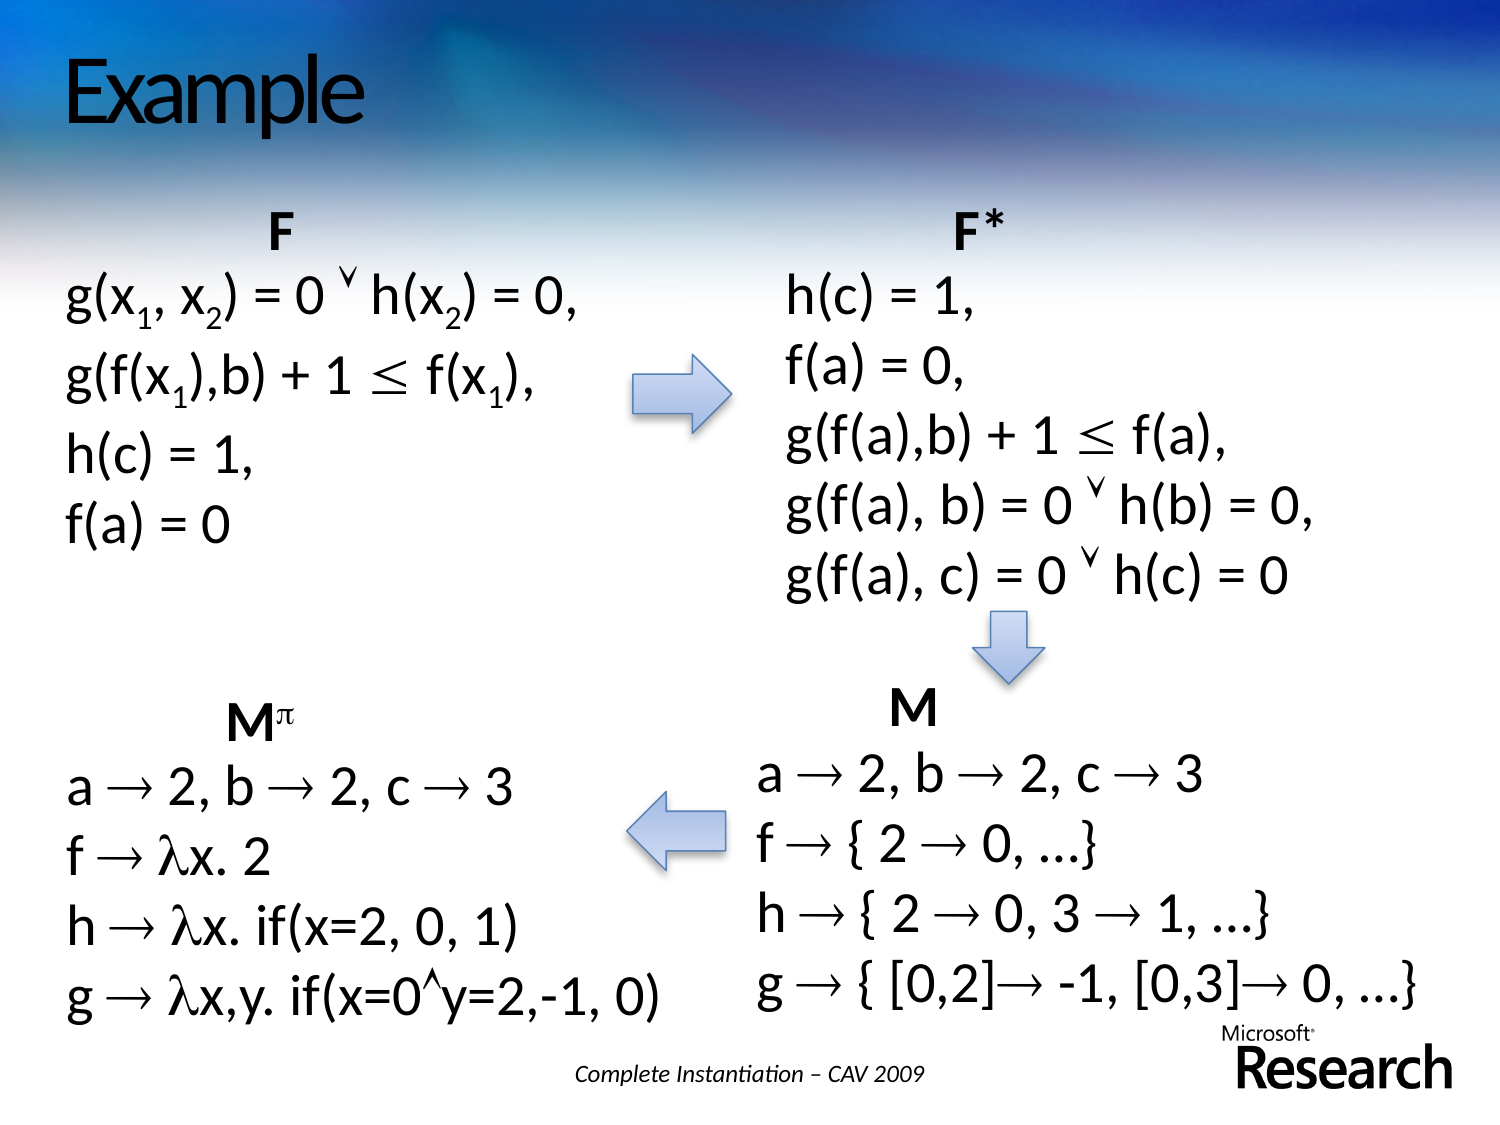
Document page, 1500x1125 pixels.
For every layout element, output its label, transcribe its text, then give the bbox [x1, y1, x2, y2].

text_box h(c) = 1, f(a) = 0, g(f(a),b) + 1  f(a), g(f(a), b) = 0  h(b) = 0, g(f(a), c) = 0  h(c) = 0 [770, 249, 1361, 614]
footer Complete Instantiation – CAV 2009 [512, 1042, 988, 1103]
title Example [62, 37, 1438, 148]
text_box [971, 610, 1046, 661]
text_box g(x1, x2) = 0  h(x2) = 0, g(f(x1),b) + 1  f(x1), h(c) = 1, f(a) = 0 [50, 248, 640, 563]
text_box M [111, 676, 409, 740]
text_box M [771, 661, 1070, 726]
text_box F* [832, 185, 1130, 249]
text_box [632, 353, 733, 435]
text_box a  2, b  2, c  3 f  x. 2 h  x. if(x=2, 0, 1) g  x,y. if(x=0y=2,-1, 0) [51, 740, 748, 1035]
text_box F [132, 185, 431, 270]
text_box a  2, b  2, c  3 f  { 2  0, …} h  { 2  0, 3  1, …} g  { [0,2] -1, [0,3] 0, …} [741, 726, 1500, 1022]
picture [0, 0, 1500, 1125]
text_box [626, 790, 727, 872]
